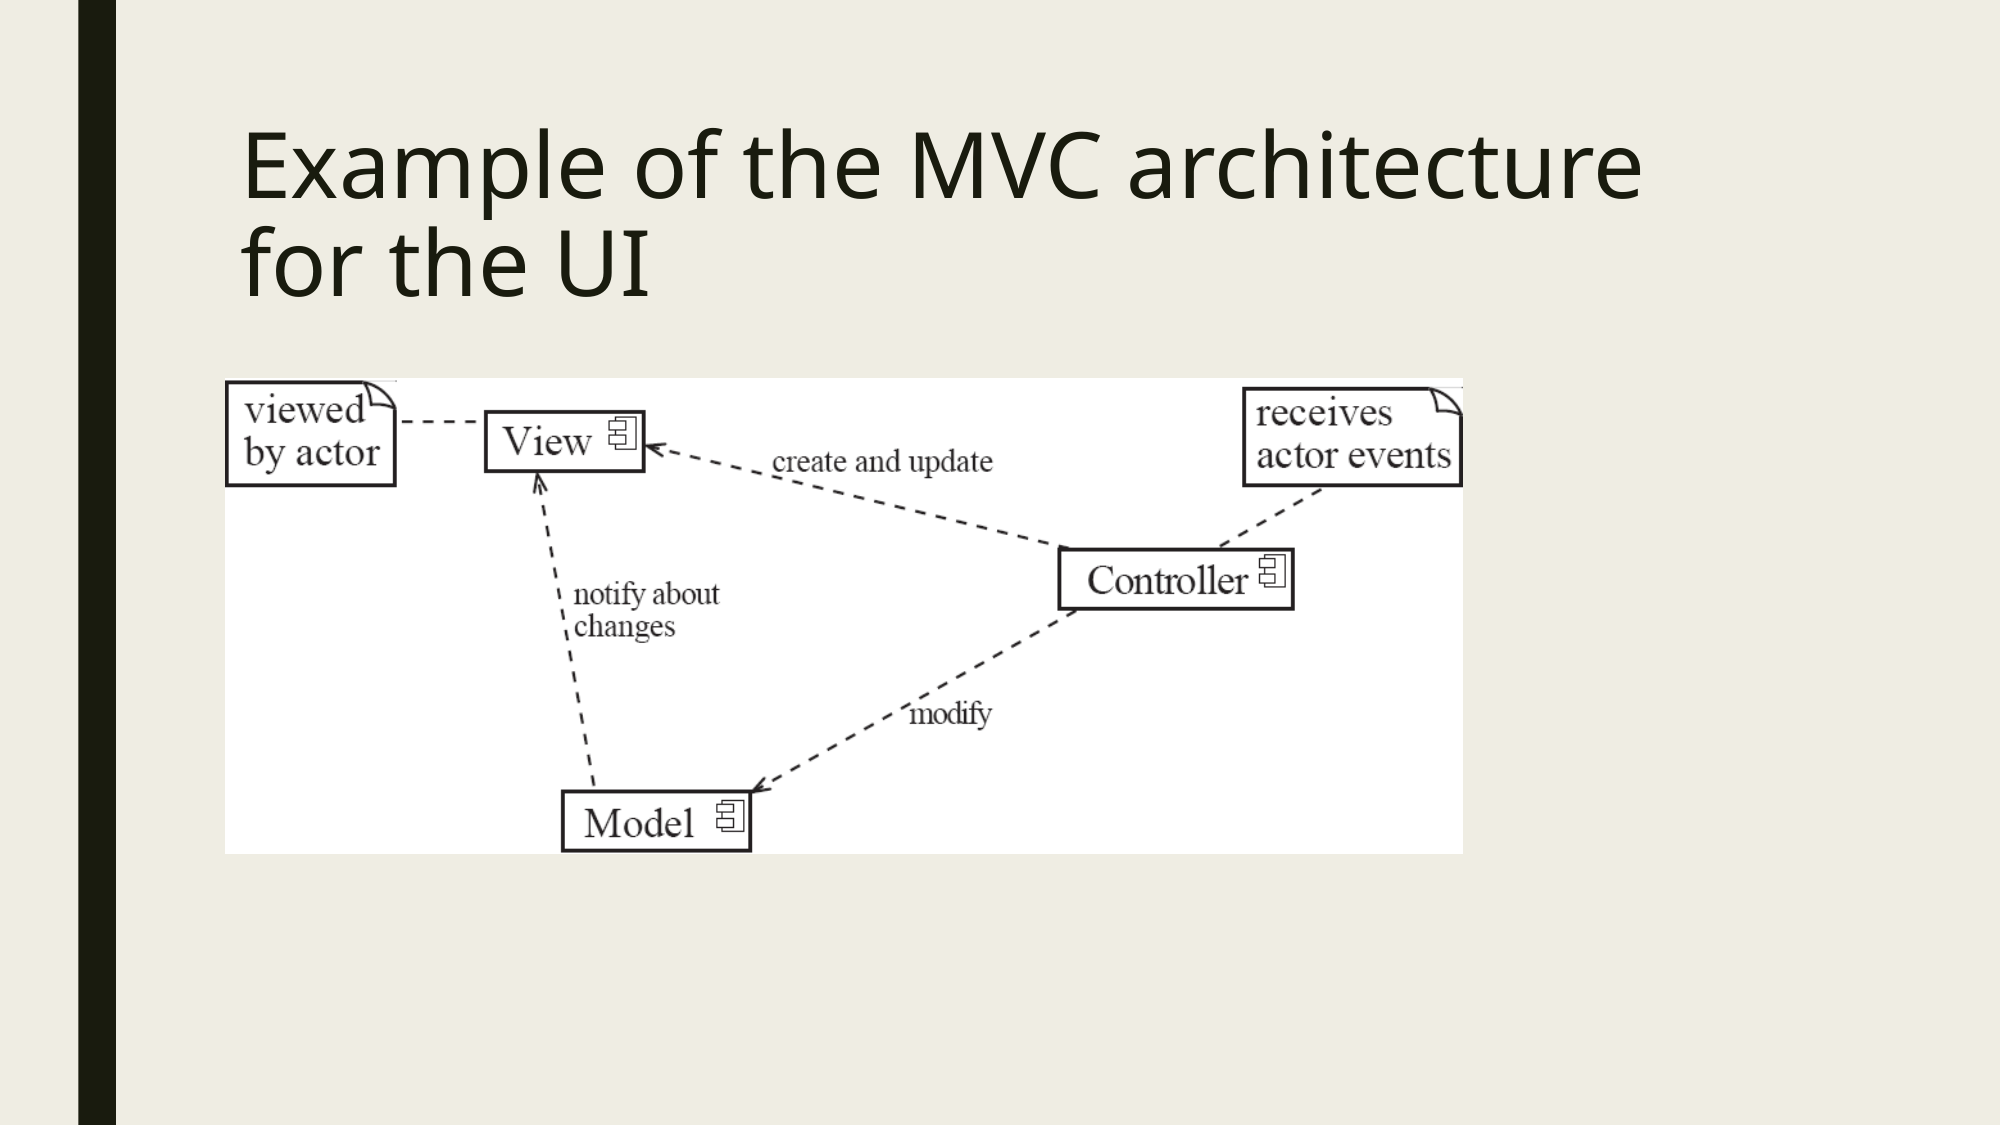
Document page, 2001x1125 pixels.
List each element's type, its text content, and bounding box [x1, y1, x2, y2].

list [224, 378, 1463, 854]
title Example of the MVC architecture for the UI [225, 112, 1800, 357]
